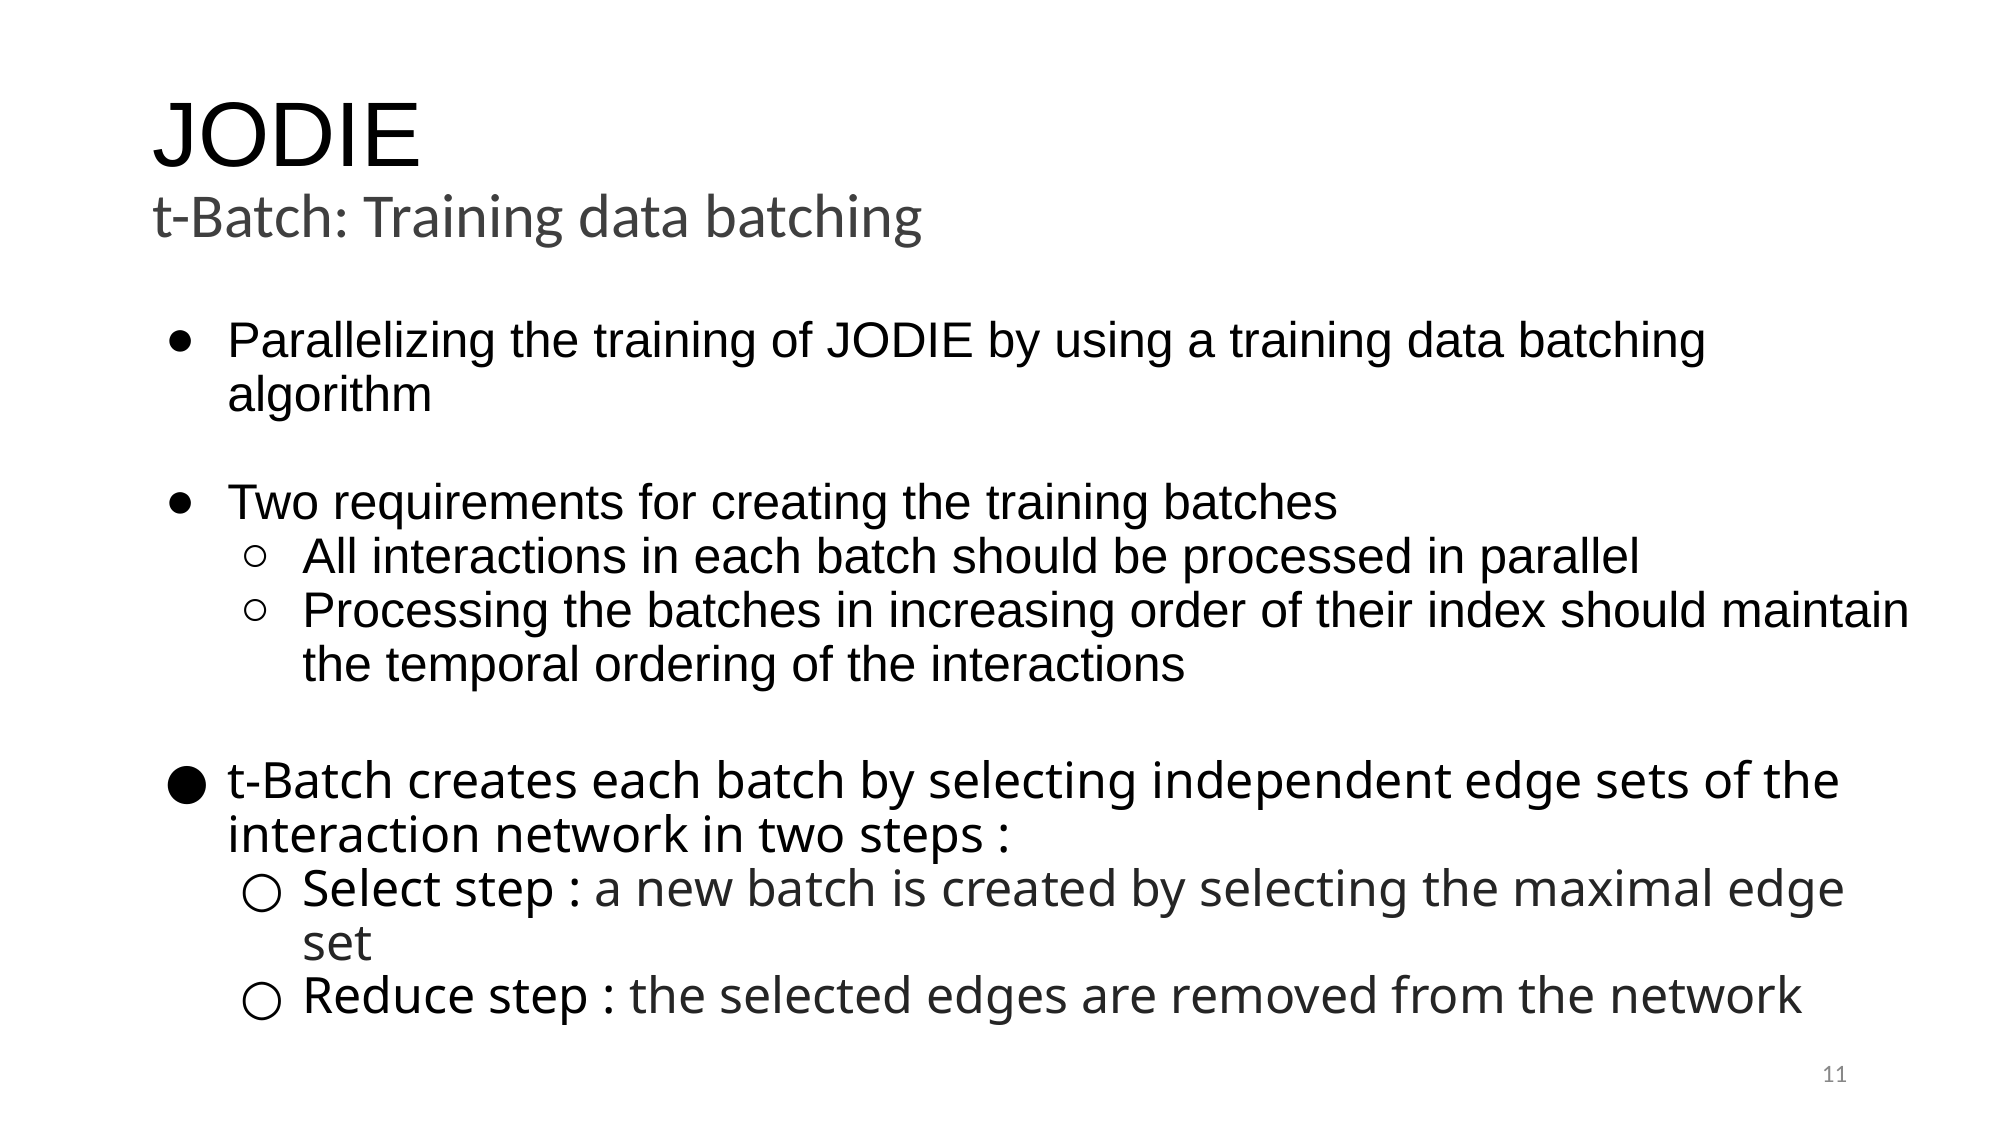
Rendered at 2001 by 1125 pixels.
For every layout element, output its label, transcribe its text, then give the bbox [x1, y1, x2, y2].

slide_number ‹#› [1412, 1042, 1863, 1103]
list Parallelizing the training of JODIE by using a training data batching algorithm Two requirements for creating the training batches All interactions in each batch should be processed in parallel Processing the batches in increasing order of their index should maintain the temporal ordering of the interactions t-Batch creates each batch by selecting independent edge sets of the interaction network in two steps : Select step : a new batch is created by selecting the maximal edge set Reduce step : the selected edges are removed from the network [137, 306, 1934, 1043]
title JODIE t-Batch: Training data batching [137, 59, 1863, 278]
